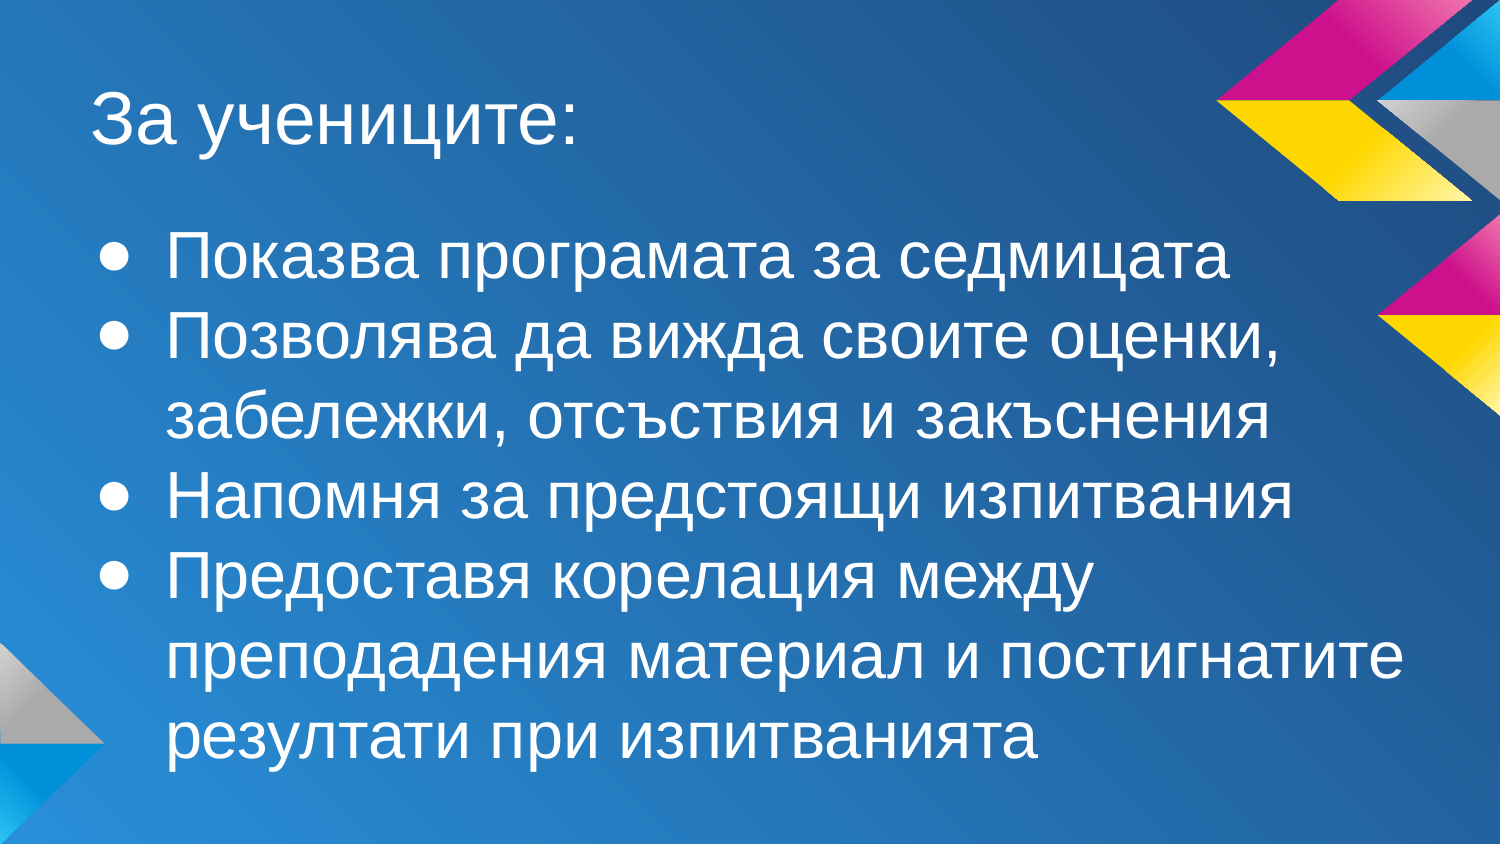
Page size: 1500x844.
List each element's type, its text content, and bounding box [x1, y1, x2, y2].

title За учениците: [75, 33, 1204, 175]
list Показва програмата за седмицата Позволява да вижда своите оценки, забележки, отсъствия и закъснения Напомня за предстоящи изпитвания Предоставя корелация между преподадения материал и постигнатите резултати при изпитванията [75, 196, 1425, 793]
